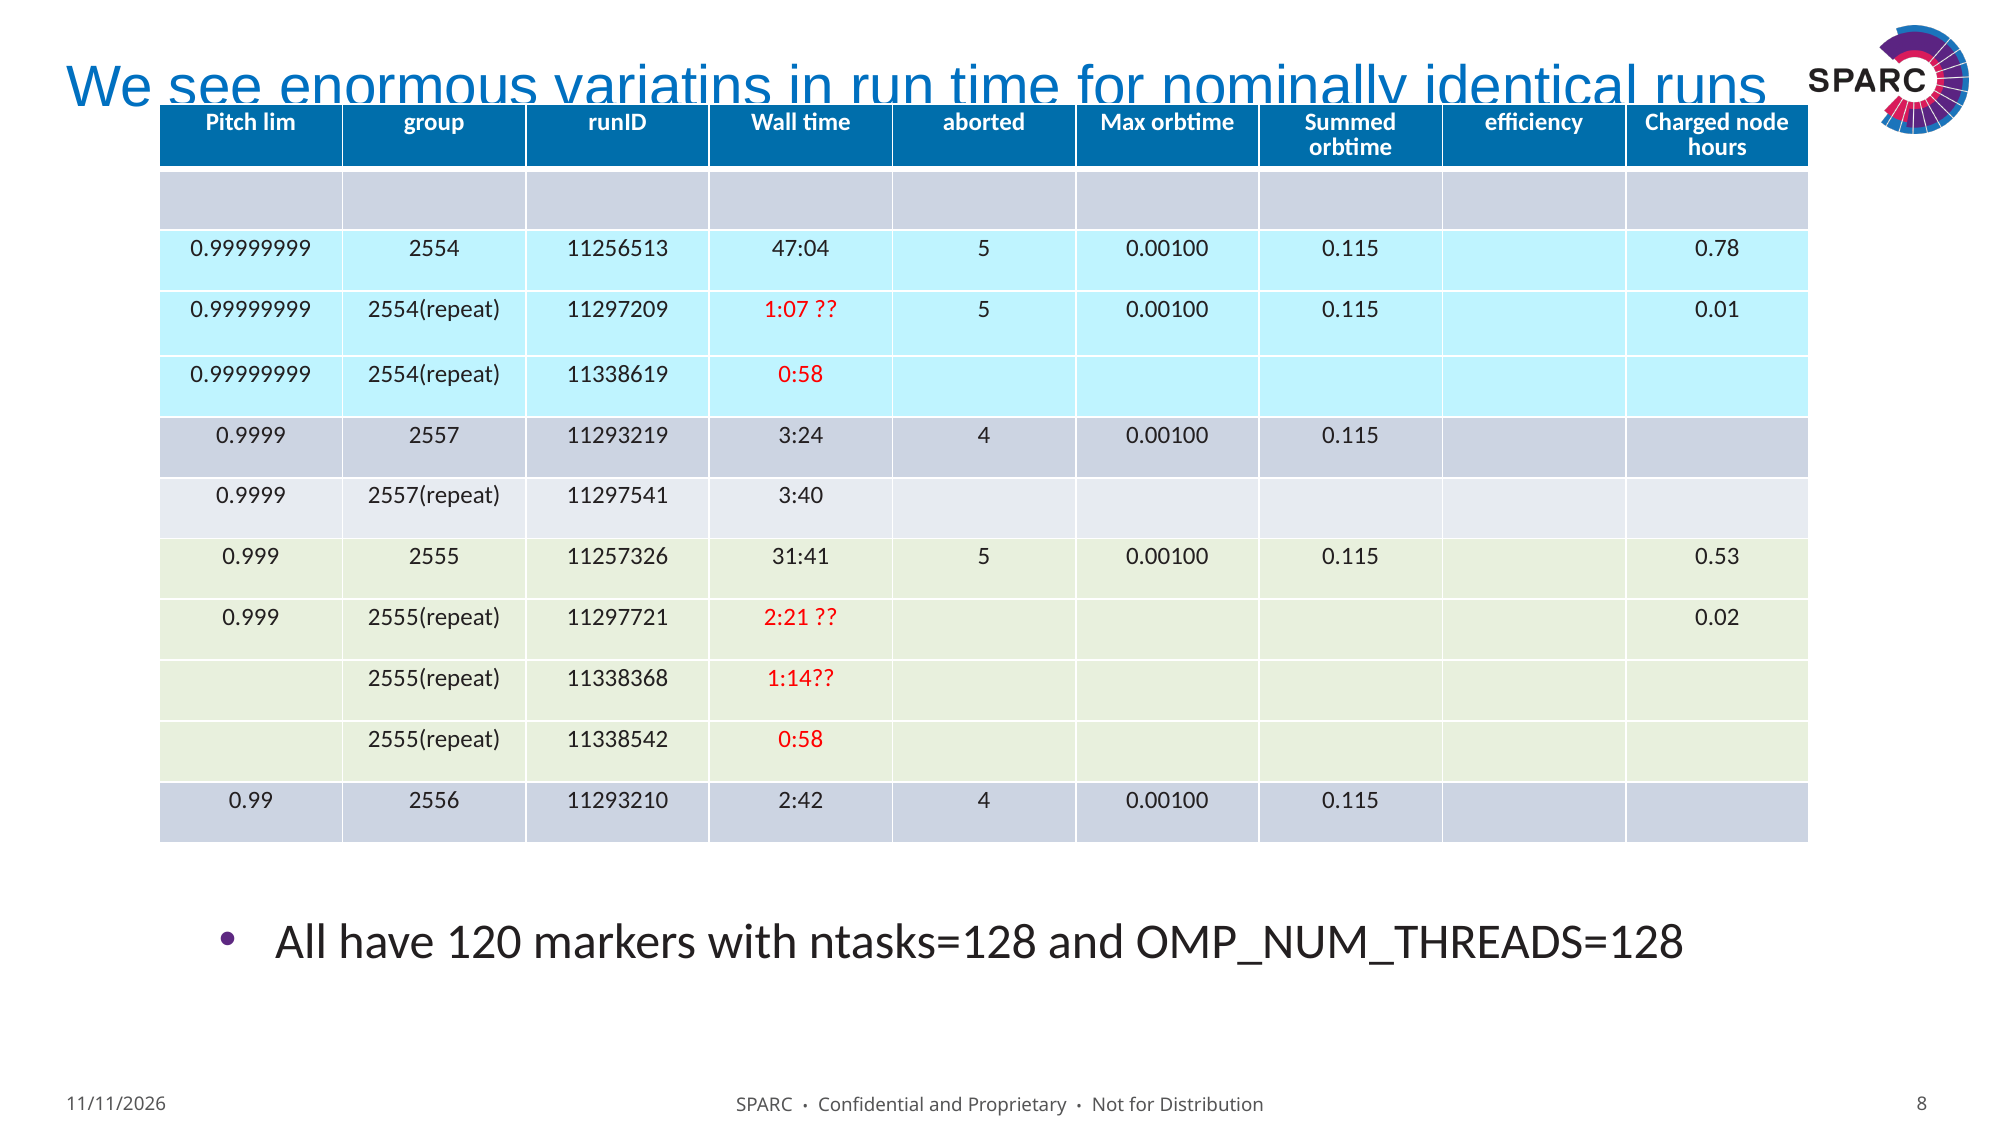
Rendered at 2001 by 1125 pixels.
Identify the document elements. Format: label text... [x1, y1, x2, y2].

table_cell [1260, 722, 1442, 781]
table_cell 11297721 [527, 600, 708, 659]
table_cell [1627, 418, 1808, 477]
table_cell 0.00100 [1077, 231, 1258, 290]
table_cell 47:04 [710, 231, 892, 290]
table_header Pitch lim [160, 105, 342, 166]
table_cell 0.02 [1627, 600, 1808, 659]
table_cell [893, 661, 1075, 720]
table_cell 2:21 ?? [710, 600, 892, 659]
table_cell [893, 479, 1075, 538]
table_cell 11297541 [527, 479, 708, 538]
table_cell [1443, 418, 1625, 477]
table_header Max orbtime [1077, 105, 1258, 166]
table_cell 2555(repeat) [343, 600, 525, 659]
table_cell [1260, 600, 1442, 659]
table_cell 0.115 [1260, 292, 1442, 355]
table_cell 5 [893, 539, 1075, 598]
table_cell [1627, 722, 1808, 781]
table_cell [343, 172, 525, 229]
table_cell [160, 722, 342, 781]
table_cell 0.78 [1627, 231, 1808, 290]
table_header Wall time [710, 105, 892, 166]
table_cell [1627, 783, 1808, 842]
table_cell 0.115 [1260, 539, 1442, 598]
table_cell [1443, 661, 1625, 720]
table_cell [1077, 172, 1258, 229]
table_cell [527, 172, 708, 229]
table_cell 2:42 [710, 783, 892, 842]
table_cell 1:14?? [710, 661, 892, 720]
table_cell [1443, 292, 1625, 355]
table_header Summed orbtime [1260, 105, 1442, 166]
table_cell 0.115 [1260, 783, 1442, 842]
table_cell [1443, 539, 1625, 598]
table_cell 0.01 [1627, 292, 1808, 355]
table_cell [1077, 722, 1258, 781]
table_cell [1627, 357, 1808, 416]
table_cell 0.99999999 [160, 231, 342, 290]
table_cell 2556 [343, 783, 525, 842]
table_cell [710, 172, 892, 229]
table_cell 3:40 [710, 479, 892, 538]
table_header efficiency [1443, 105, 1625, 166]
table_cell 2555(repeat) [343, 661, 525, 720]
table_cell [893, 722, 1075, 781]
table_cell 11338619 [527, 357, 708, 416]
table_cell [1443, 479, 1625, 538]
table_cell 11297209 [527, 292, 708, 355]
table_cell [1260, 357, 1442, 416]
table_cell 0.99 [160, 783, 342, 842]
table_cell [1260, 661, 1442, 720]
title We see enormous variatins in run time for nominally identical runs [51, 48, 1810, 153]
picture [1809, 25, 1969, 134]
table_cell 5 [893, 292, 1075, 355]
table_cell 2557(repeat) [343, 479, 525, 538]
table_cell 0.99999999 [160, 357, 342, 416]
table_cell [893, 172, 1075, 229]
table_header runID [527, 105, 708, 166]
table_cell 2554 [343, 231, 525, 290]
table_cell [160, 172, 342, 229]
table_cell [893, 600, 1075, 659]
table_cell 0.9999 [160, 479, 342, 538]
table_cell [1443, 783, 1625, 842]
table_cell 0.115 [1260, 231, 1442, 290]
text_box All have 120 markers with ntasks=128 and OMP_NUM_THREADS=128 [204, 901, 355, 1052]
table_cell [1443, 600, 1625, 659]
table_cell 0.00100 [1077, 292, 1258, 355]
table_cell 2554(repeat) [343, 292, 525, 355]
table_cell 2554(repeat) [343, 357, 525, 416]
table_cell [1627, 479, 1808, 538]
table_cell [1443, 231, 1625, 290]
table_cell [1077, 661, 1258, 720]
table_cell 11293210 [527, 783, 708, 842]
table_cell [160, 661, 342, 720]
table_cell 0.53 [1627, 539, 1808, 598]
table_cell 0:58 [710, 722, 892, 781]
table_cell 0.999 [160, 539, 342, 598]
table_cell [1443, 357, 1625, 416]
table_cell 11338368 [527, 661, 708, 720]
table_cell [1627, 661, 1808, 720]
table_cell 4 [893, 418, 1075, 477]
table_cell 0.00100 [1077, 418, 1258, 477]
table_cell 11257326 [527, 539, 708, 598]
table_cell 1:07 ?? [710, 292, 892, 355]
table_cell 0.00100 [1077, 539, 1258, 598]
table_cell 31:41 [710, 539, 892, 598]
table_cell [893, 357, 1075, 416]
table_cell 0.00100 [1077, 783, 1258, 842]
table_header Charged node hours [1627, 105, 1808, 166]
table_cell 3:24 [710, 418, 892, 477]
table_cell [1443, 722, 1625, 781]
table_cell 0:58 [710, 357, 892, 416]
table_cell 0.999 [160, 600, 342, 659]
table_cell 11256513 [527, 231, 708, 290]
table_cell [1260, 172, 1442, 229]
table_header aborted [893, 105, 1075, 166]
table_cell [1077, 600, 1258, 659]
table_cell [1443, 172, 1625, 229]
table_cell [1077, 479, 1258, 538]
table_cell 0.99999999 [160, 292, 342, 355]
table_cell 11338542 [527, 722, 708, 781]
table_cell 5 [893, 231, 1075, 290]
table_cell [1627, 172, 1808, 229]
table_cell 0.9999 [160, 418, 342, 477]
table_cell [1077, 357, 1258, 416]
table_cell [1260, 479, 1442, 538]
table_cell 2557 [343, 418, 525, 477]
table_cell 0.115 [1260, 418, 1442, 477]
table_cell 2555 [343, 539, 525, 598]
table_cell 2555(repeat) [343, 722, 525, 781]
table_cell 4 [893, 783, 1075, 842]
table_cell 11293219 [527, 418, 708, 477]
table_header group [343, 105, 525, 166]
